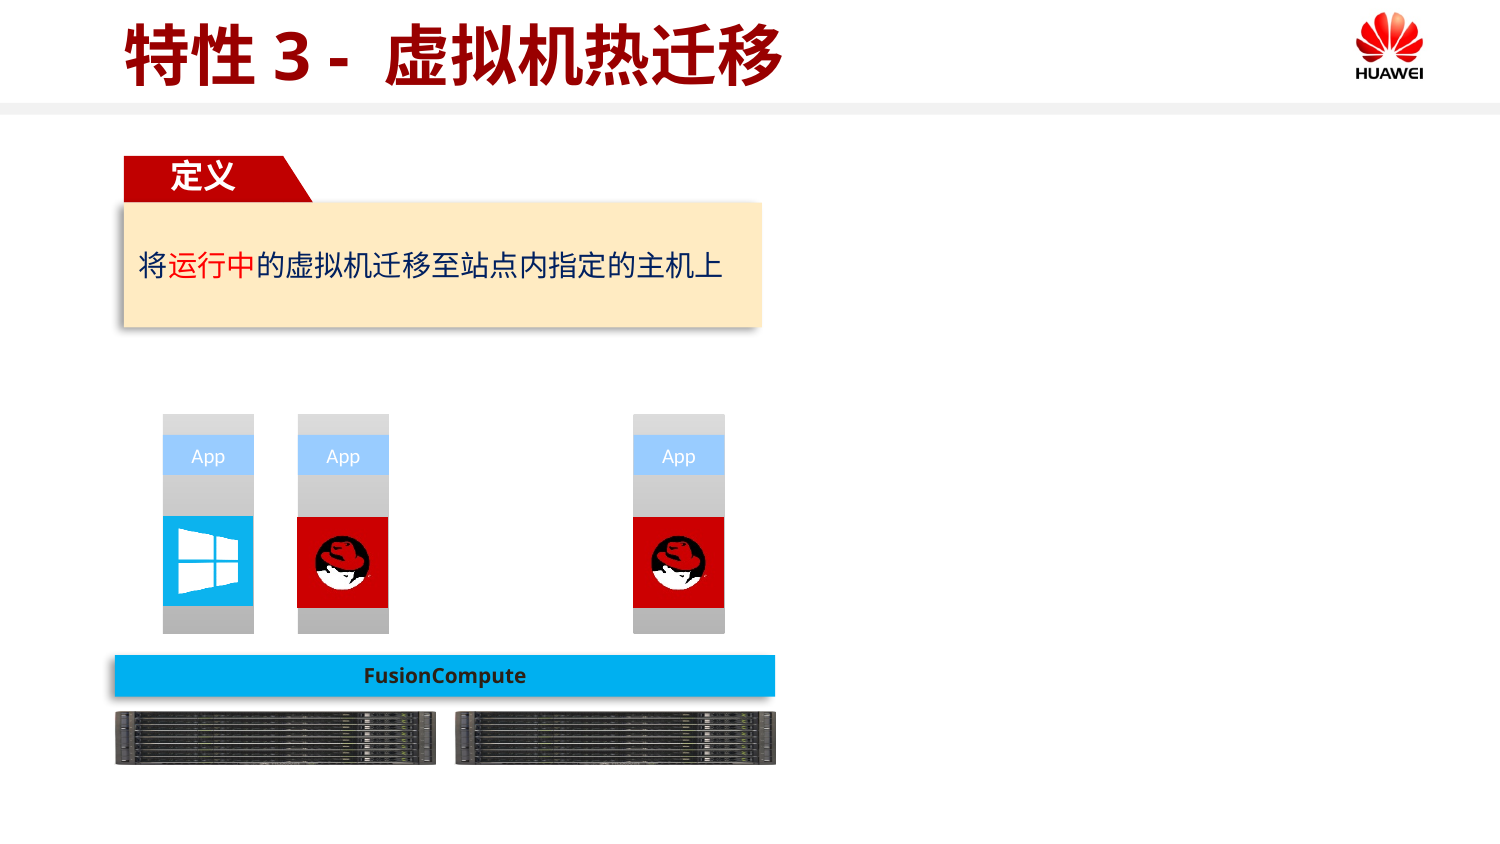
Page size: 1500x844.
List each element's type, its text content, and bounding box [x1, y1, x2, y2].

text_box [632, 414, 725, 634]
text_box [162, 414, 255, 634]
picture [454, 711, 776, 765]
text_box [297, 414, 390, 634]
text_box FusionCompute [114, 655, 776, 697]
title 特性3 - 虚拟机热迁移 [123, 0, 1376, 108]
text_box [123, 155, 314, 203]
text_box 将运行中的虚拟机迁移至站点内指定的主机上 [123, 202, 762, 328]
picture [114, 711, 436, 765]
picture [1376, 0, 1436, 92]
